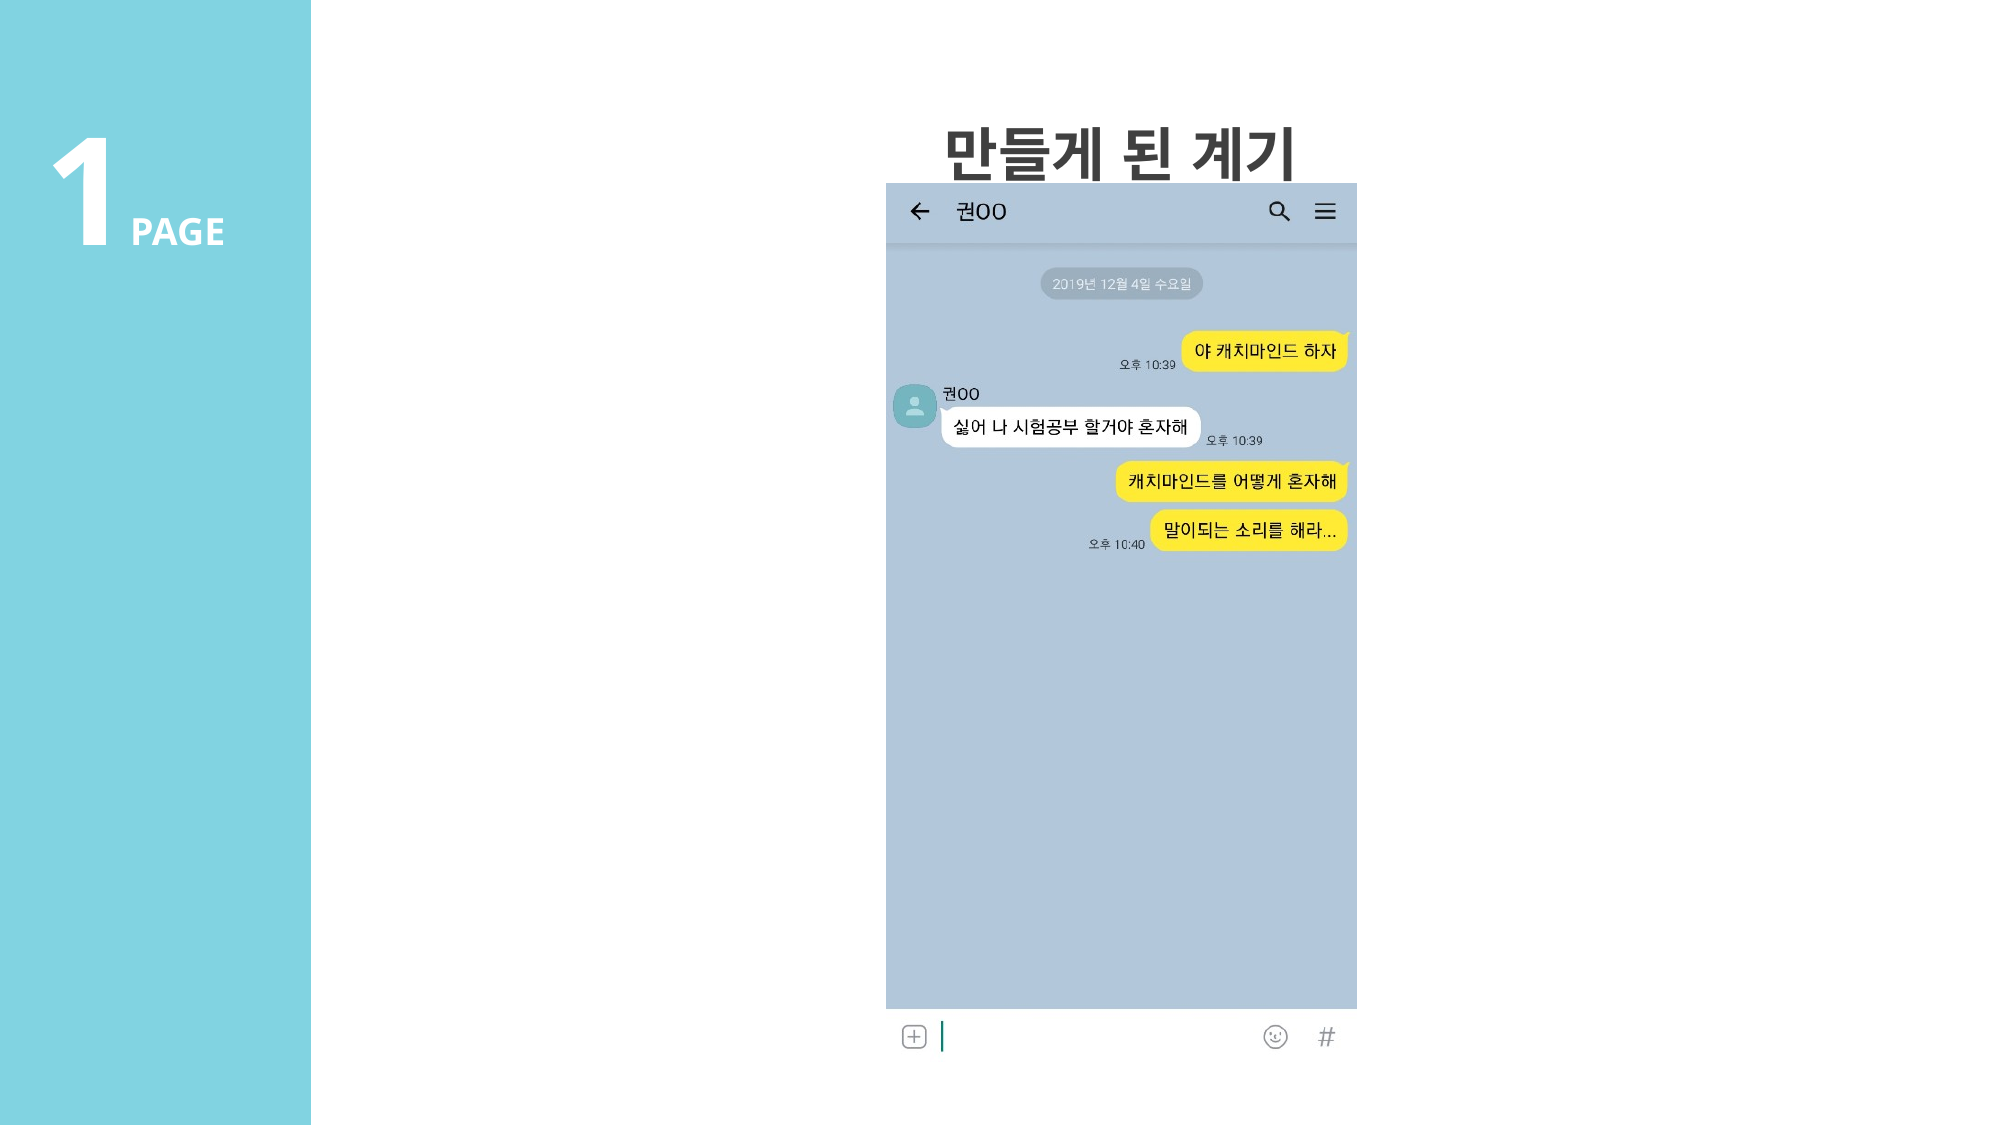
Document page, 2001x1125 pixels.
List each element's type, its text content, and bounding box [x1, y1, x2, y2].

text_box 만들게 된 계기 [774, 75, 1470, 196]
picture [886, 183, 1357, 1062]
picture [0, 0, 311, 1125]
